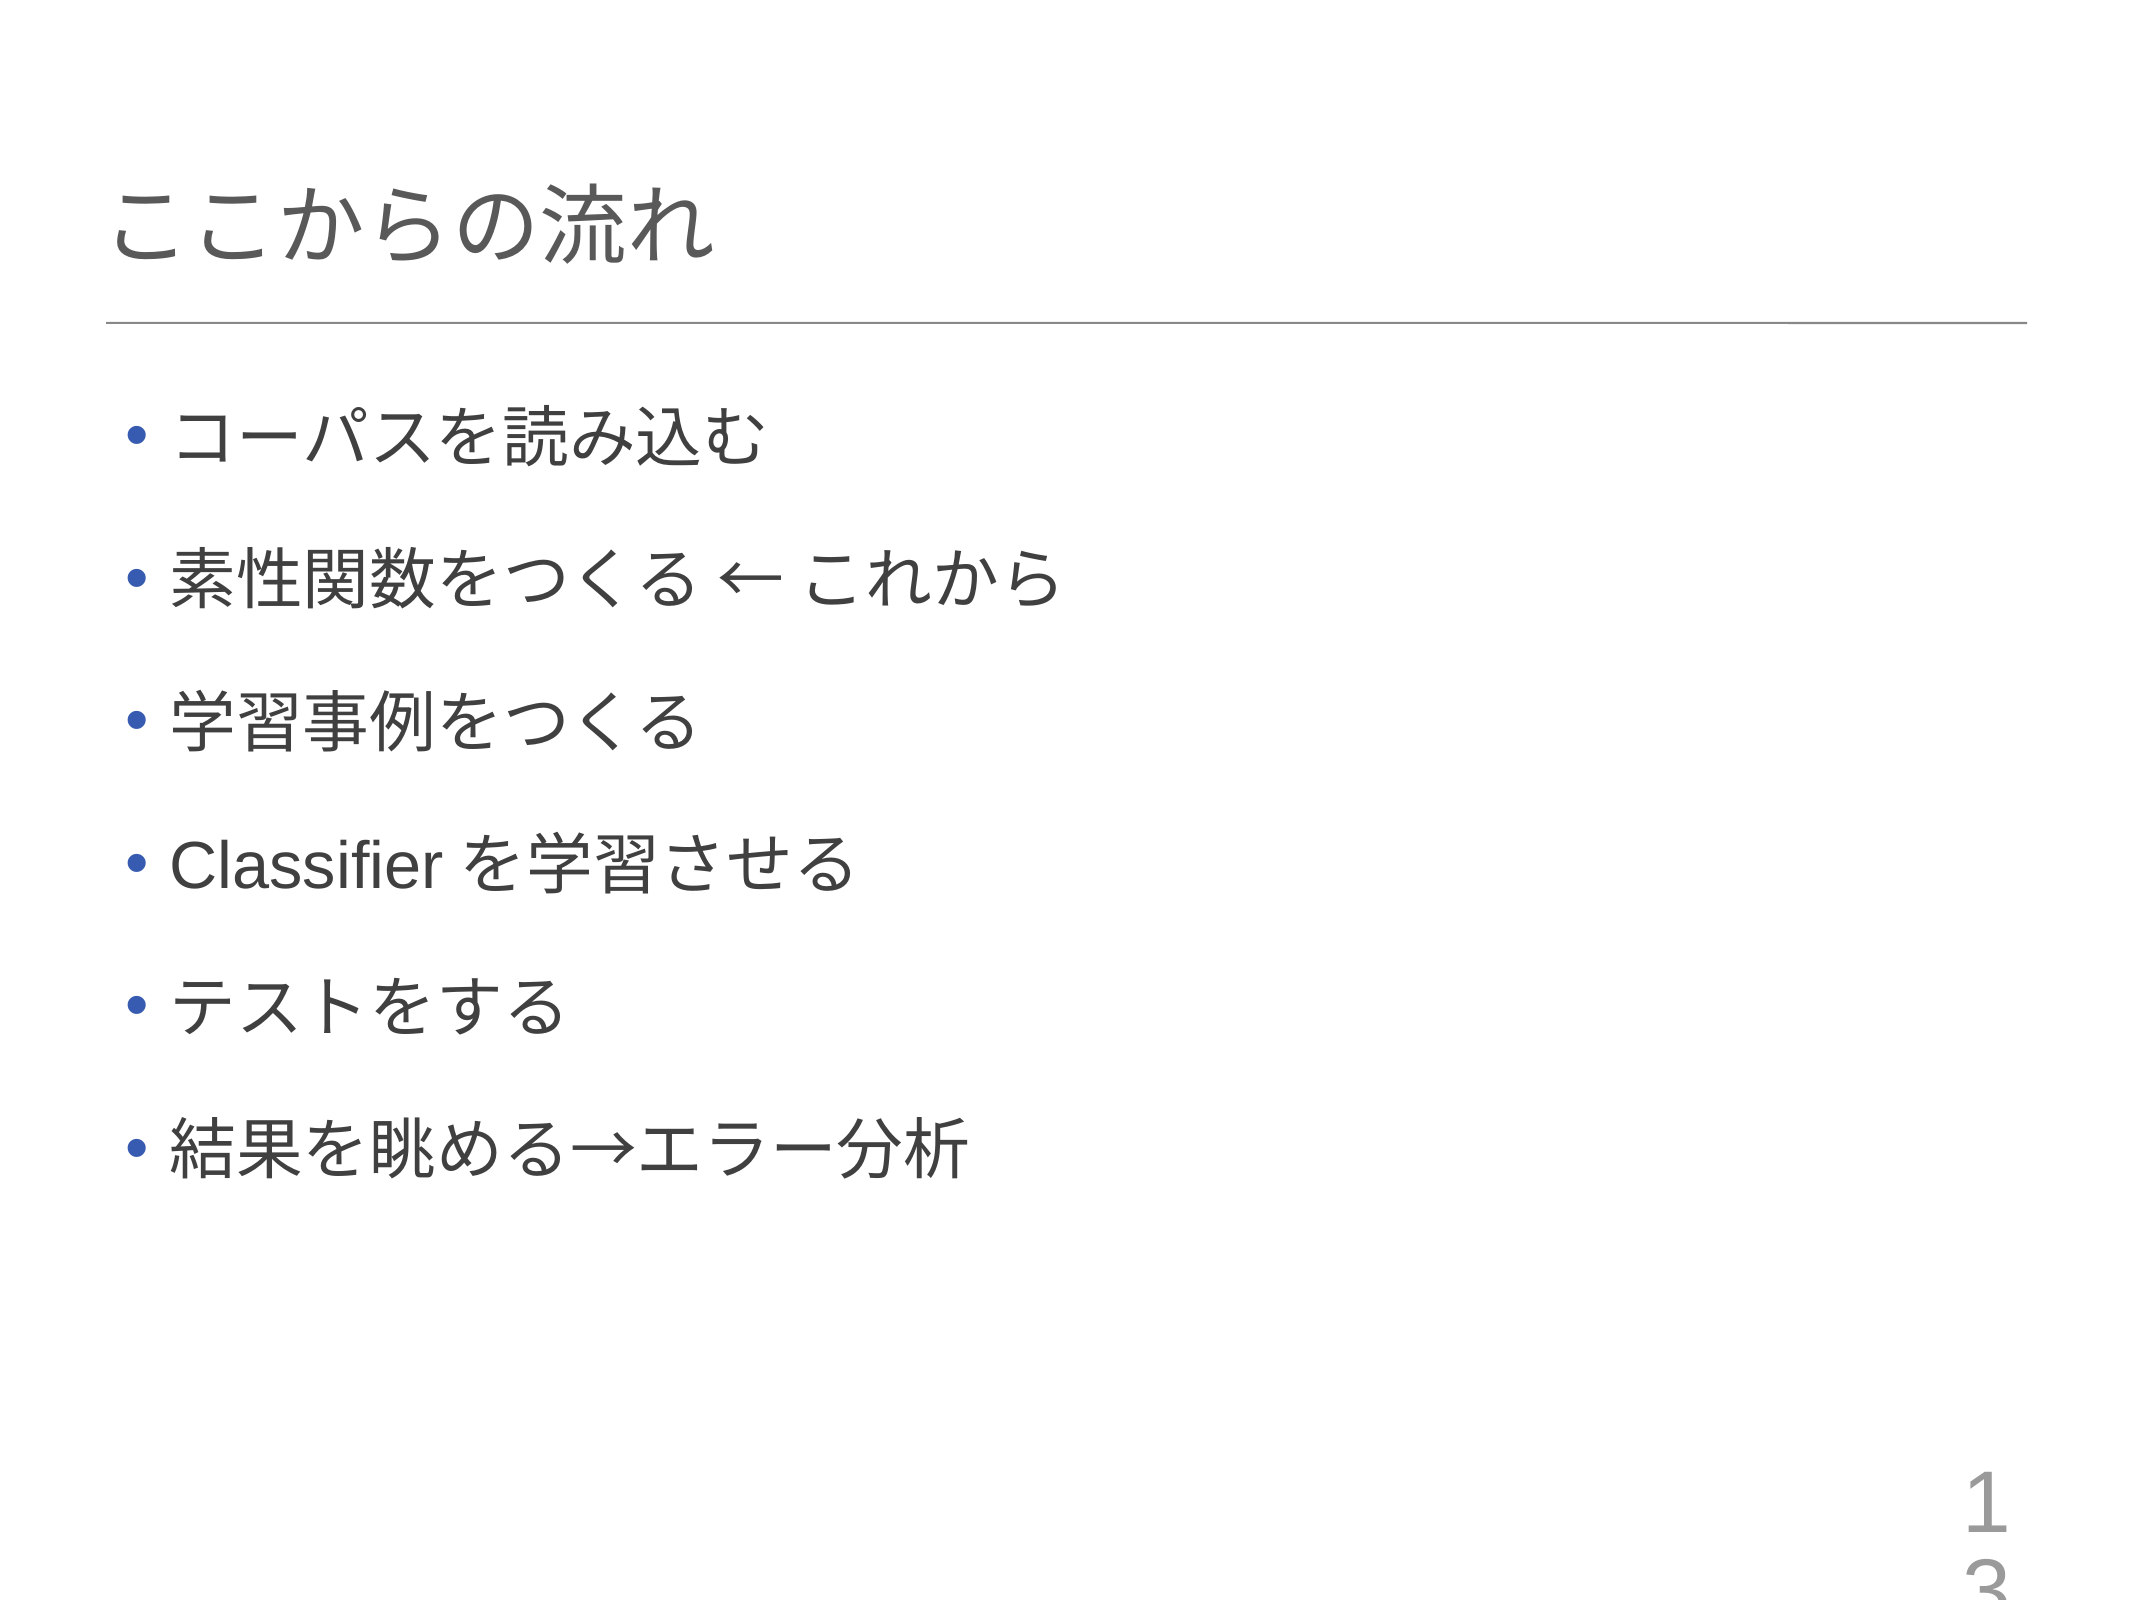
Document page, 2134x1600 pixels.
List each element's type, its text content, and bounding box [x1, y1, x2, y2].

slide_number 13 [1947, 1437, 2064, 1559]
title ここからの流れ [93, 54, 2040, 284]
list コーパスを読み込む 素性関数をつくる ← これから 学習事例をつくる Classifierを学習させる テストをする 結果を眺める→エラー分析 [86, 386, 2048, 1462]
